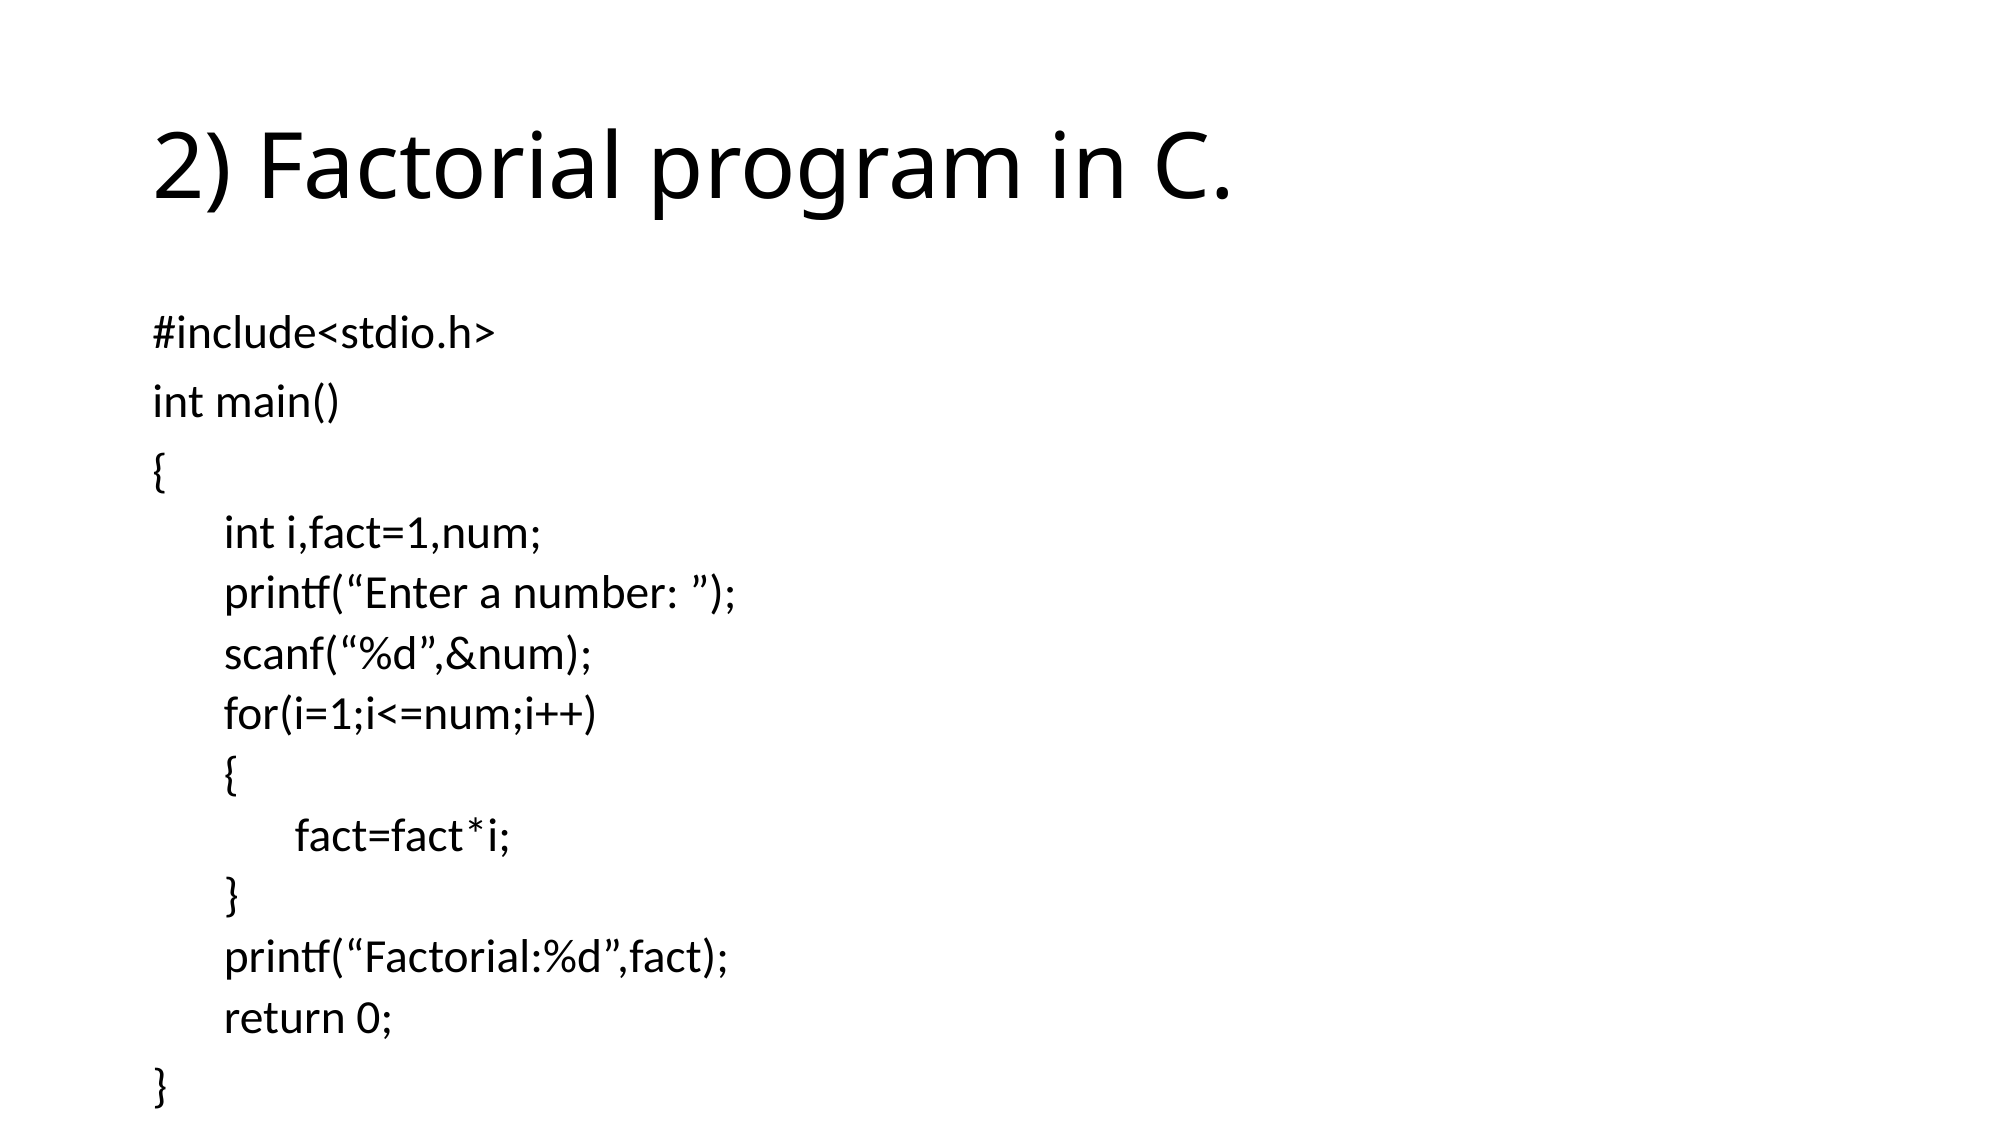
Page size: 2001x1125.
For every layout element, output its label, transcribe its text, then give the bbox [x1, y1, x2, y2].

title 2) Factorial program in C. [137, 59, 1863, 278]
list #include<stdio.h> int main() { int i,fact=1,num; printf(“Enter a number: ”); scanf(“%d”,&num); for(i=1;i<=num;i++) { fact=fact*i; } printf(“Factorial:%d”,fact); return 0; } [137, 299, 1863, 1125]
